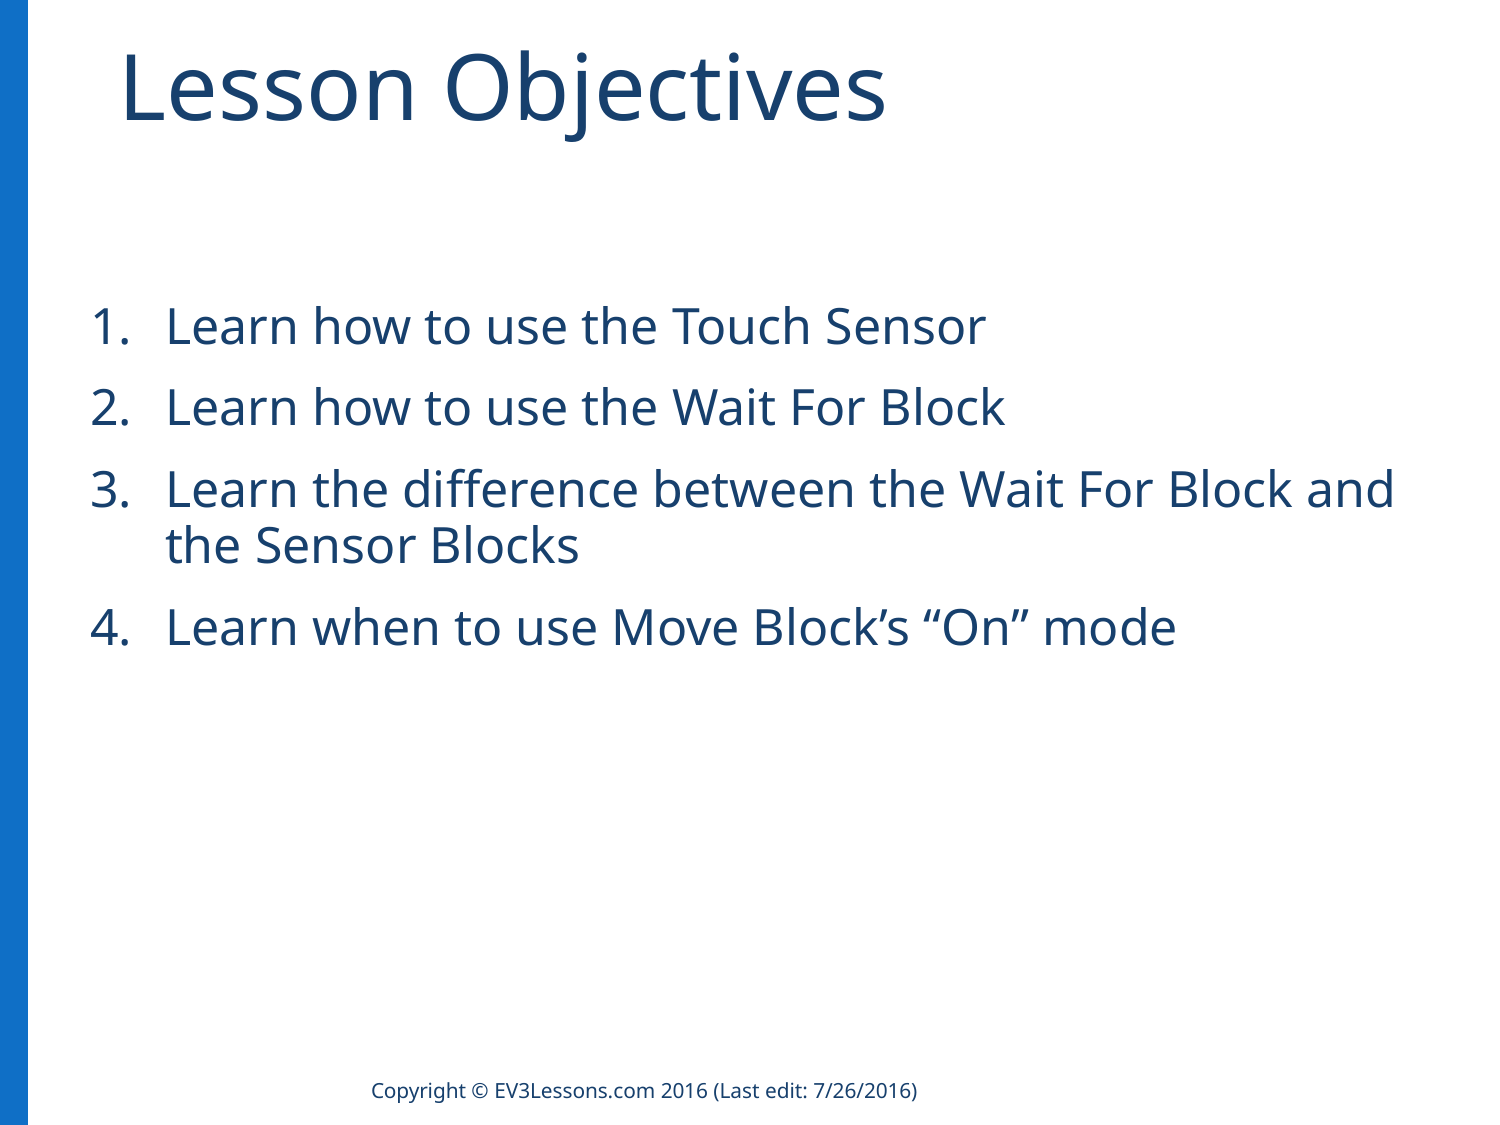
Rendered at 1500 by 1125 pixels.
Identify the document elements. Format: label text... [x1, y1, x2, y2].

title Lesson Objectives [103, 35, 1461, 198]
list Learn how to use the Touch Sensor Learn how to use the Wait For Block Learn the difference between the Wait For Block and the Sensor Blocks Learn when to use Move Block’s “On” mode [75, 291, 1428, 1010]
footer Copyright © EV3Lessons.com 2016 (Last edit: 7/26/2016) [355, 1058, 1129, 1125]
